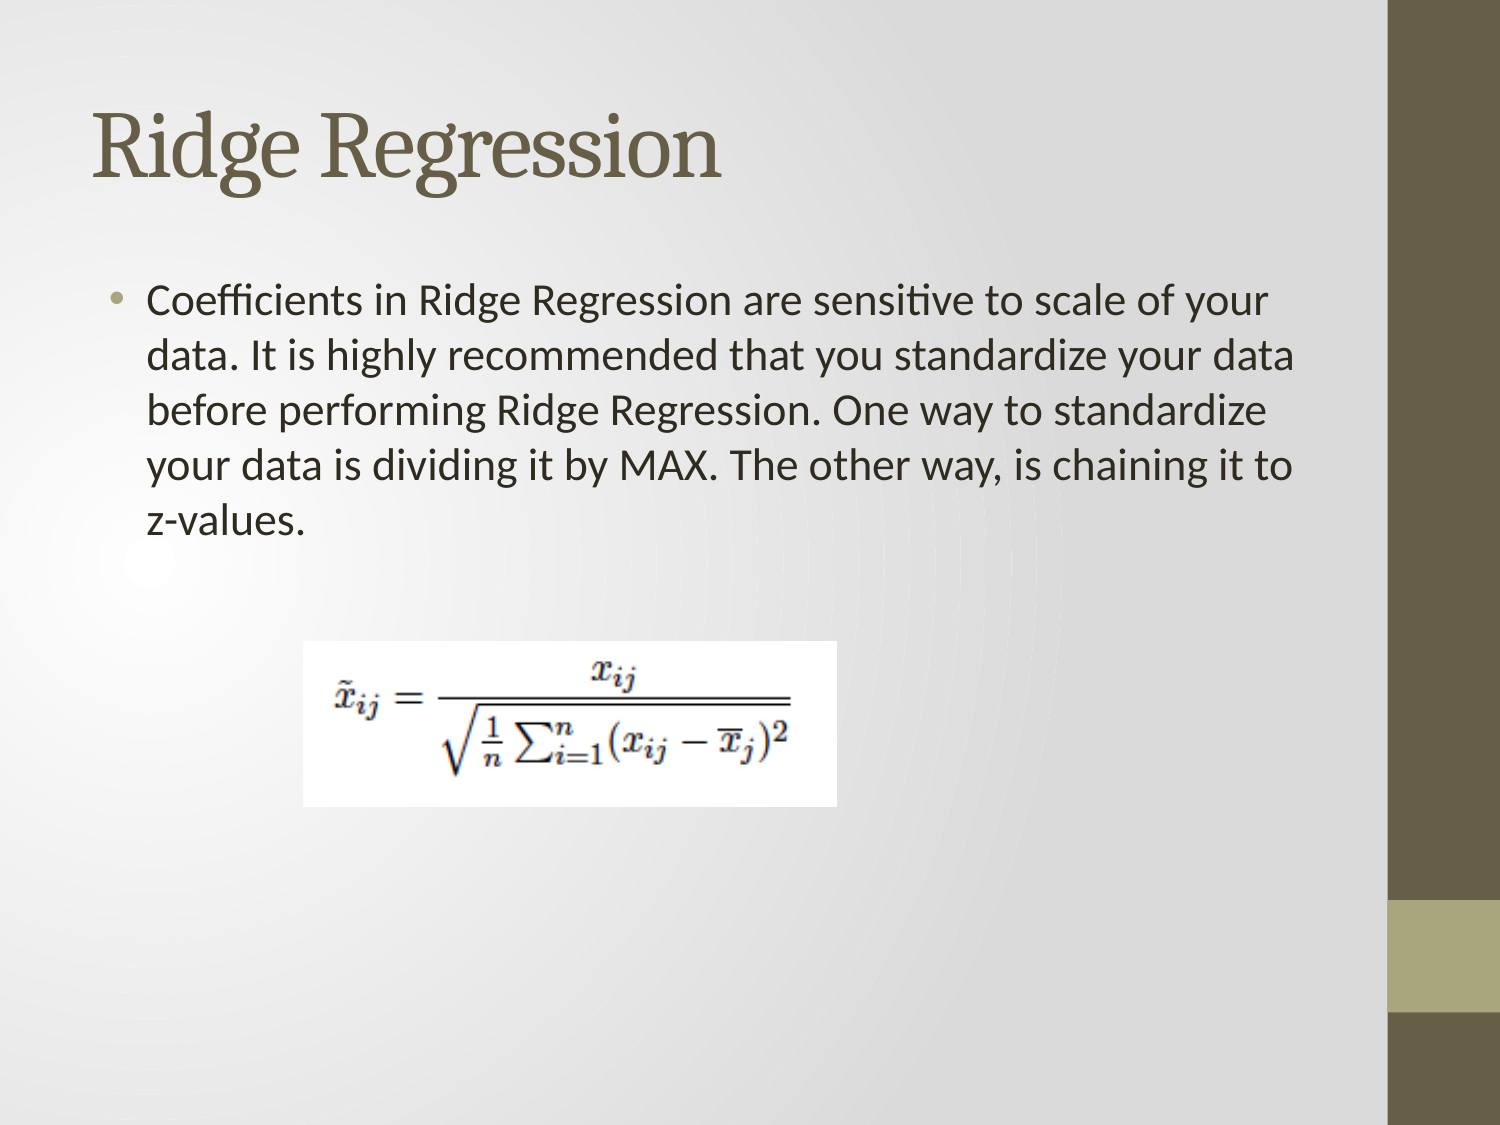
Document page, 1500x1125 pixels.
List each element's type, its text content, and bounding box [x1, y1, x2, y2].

title Ridge Regression [75, 45, 1325, 233]
picture [302, 641, 838, 807]
list Coefficients in Ridge Regression are sensitive to scale of your data. It is highly recommended that you standardize your data before performing Ridge Regression. One way to standardize your data is dividing it by MAX. The other way, is chaining it to z-values. [75, 262, 1325, 1050]
